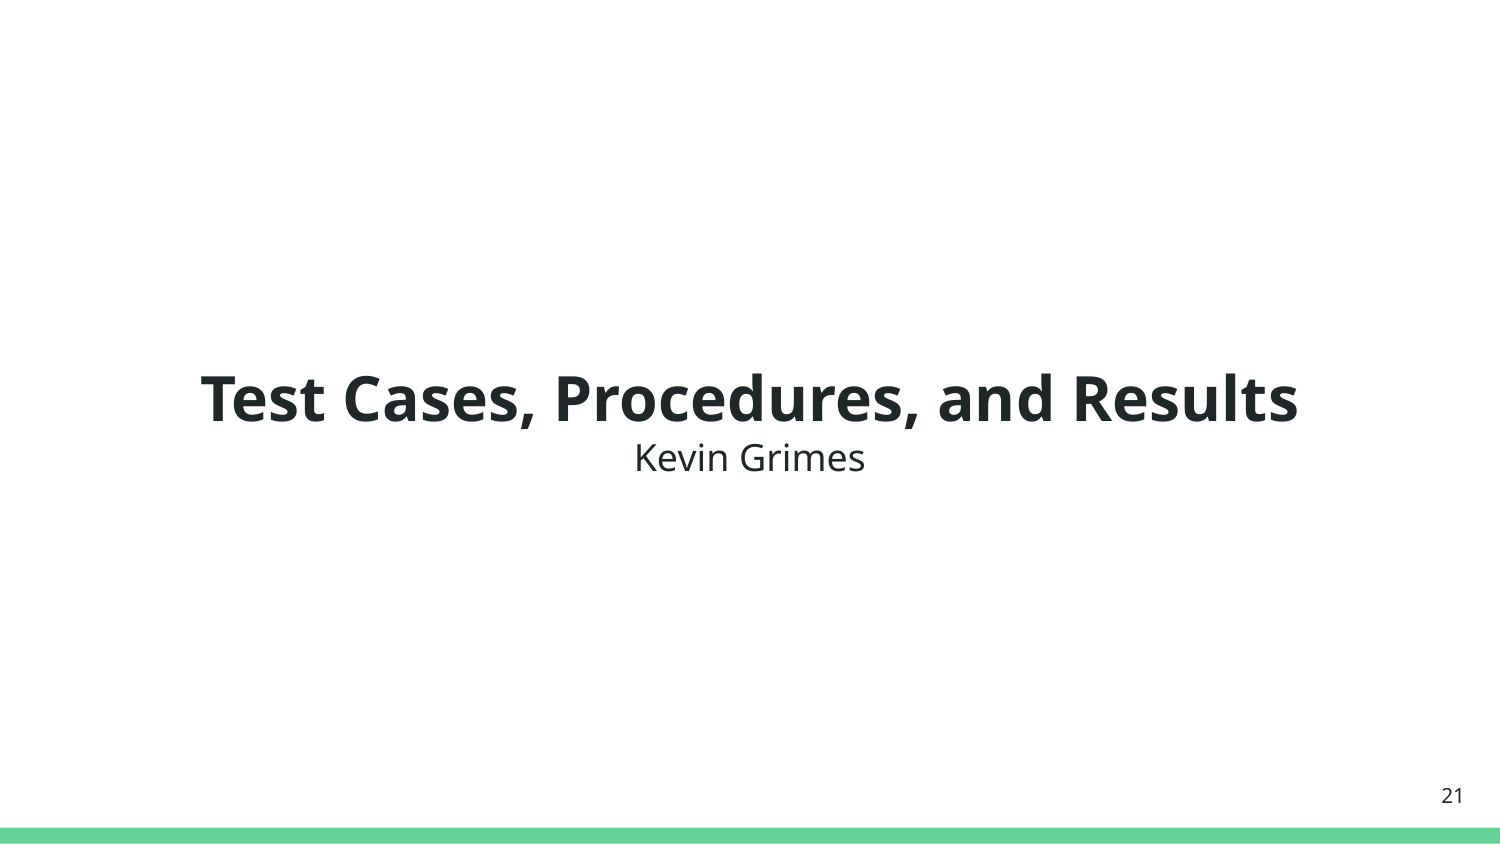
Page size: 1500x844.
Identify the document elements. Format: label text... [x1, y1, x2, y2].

slide_number ‹#› [1389, 764, 1480, 830]
title Test Cases, Procedures, and Results Kevin Grimes [51, 343, 1449, 438]
